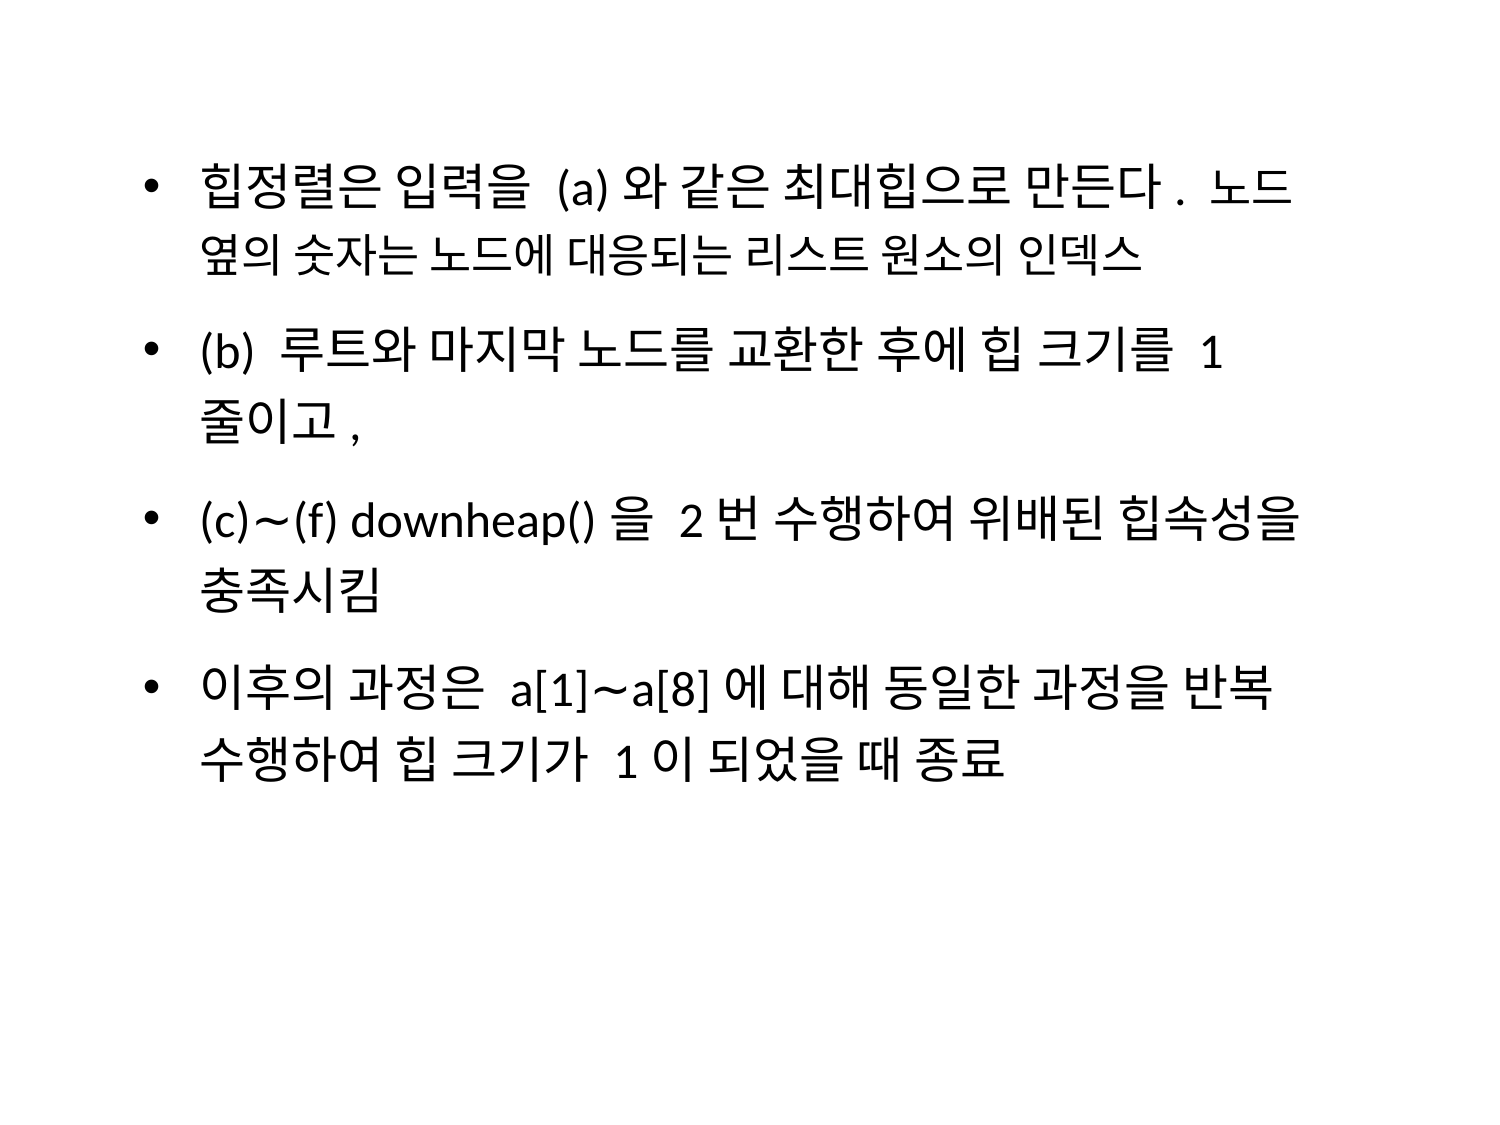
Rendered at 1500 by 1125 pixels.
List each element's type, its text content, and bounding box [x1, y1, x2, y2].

text_box 힙정렬은 입력을 (a)와 같은 최대힙으로 만든다. 노드 옆의 숫자는 노드에 대응되는 리스트 원소의 인덱스 (b) 루트와 마지막 노드를 교환한 후에 힙 크기를 1 줄이고, (c)∼(f) downheap()을 2번 수행하여 위배된 힙속성을 충족시킴 이후의 과정은 a[1]∼a[8]에 대해 동일한 과정을 반복 수행하여 힙 크기가 1이 되었을 때 종료 [128, 136, 1373, 796]
